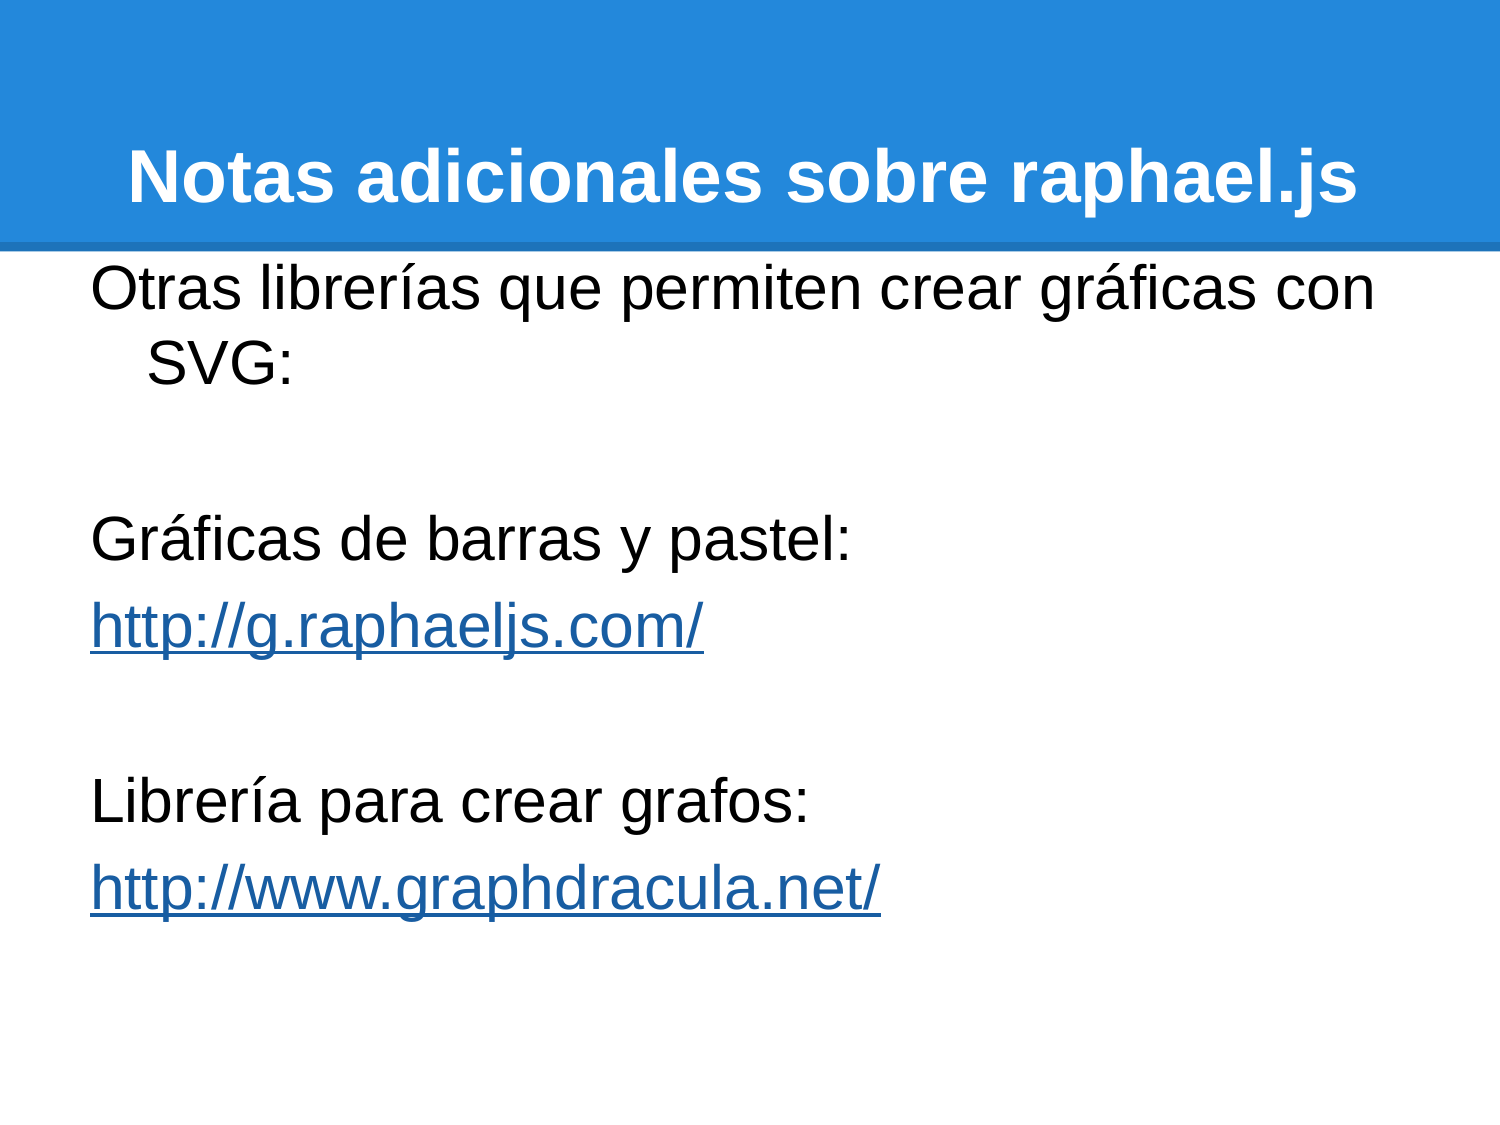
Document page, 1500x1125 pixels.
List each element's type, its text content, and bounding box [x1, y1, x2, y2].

list Otras librerías que permiten crear gráficas con SVG: Gráficas de barras y pastel: http://g.raphaeljs.com/ Librería para crear grafos: http://www.graphdracula.net/ [75, 232, 1425, 1078]
title Notas adicionales sobre raphael.js [75, 45, 1425, 232]
